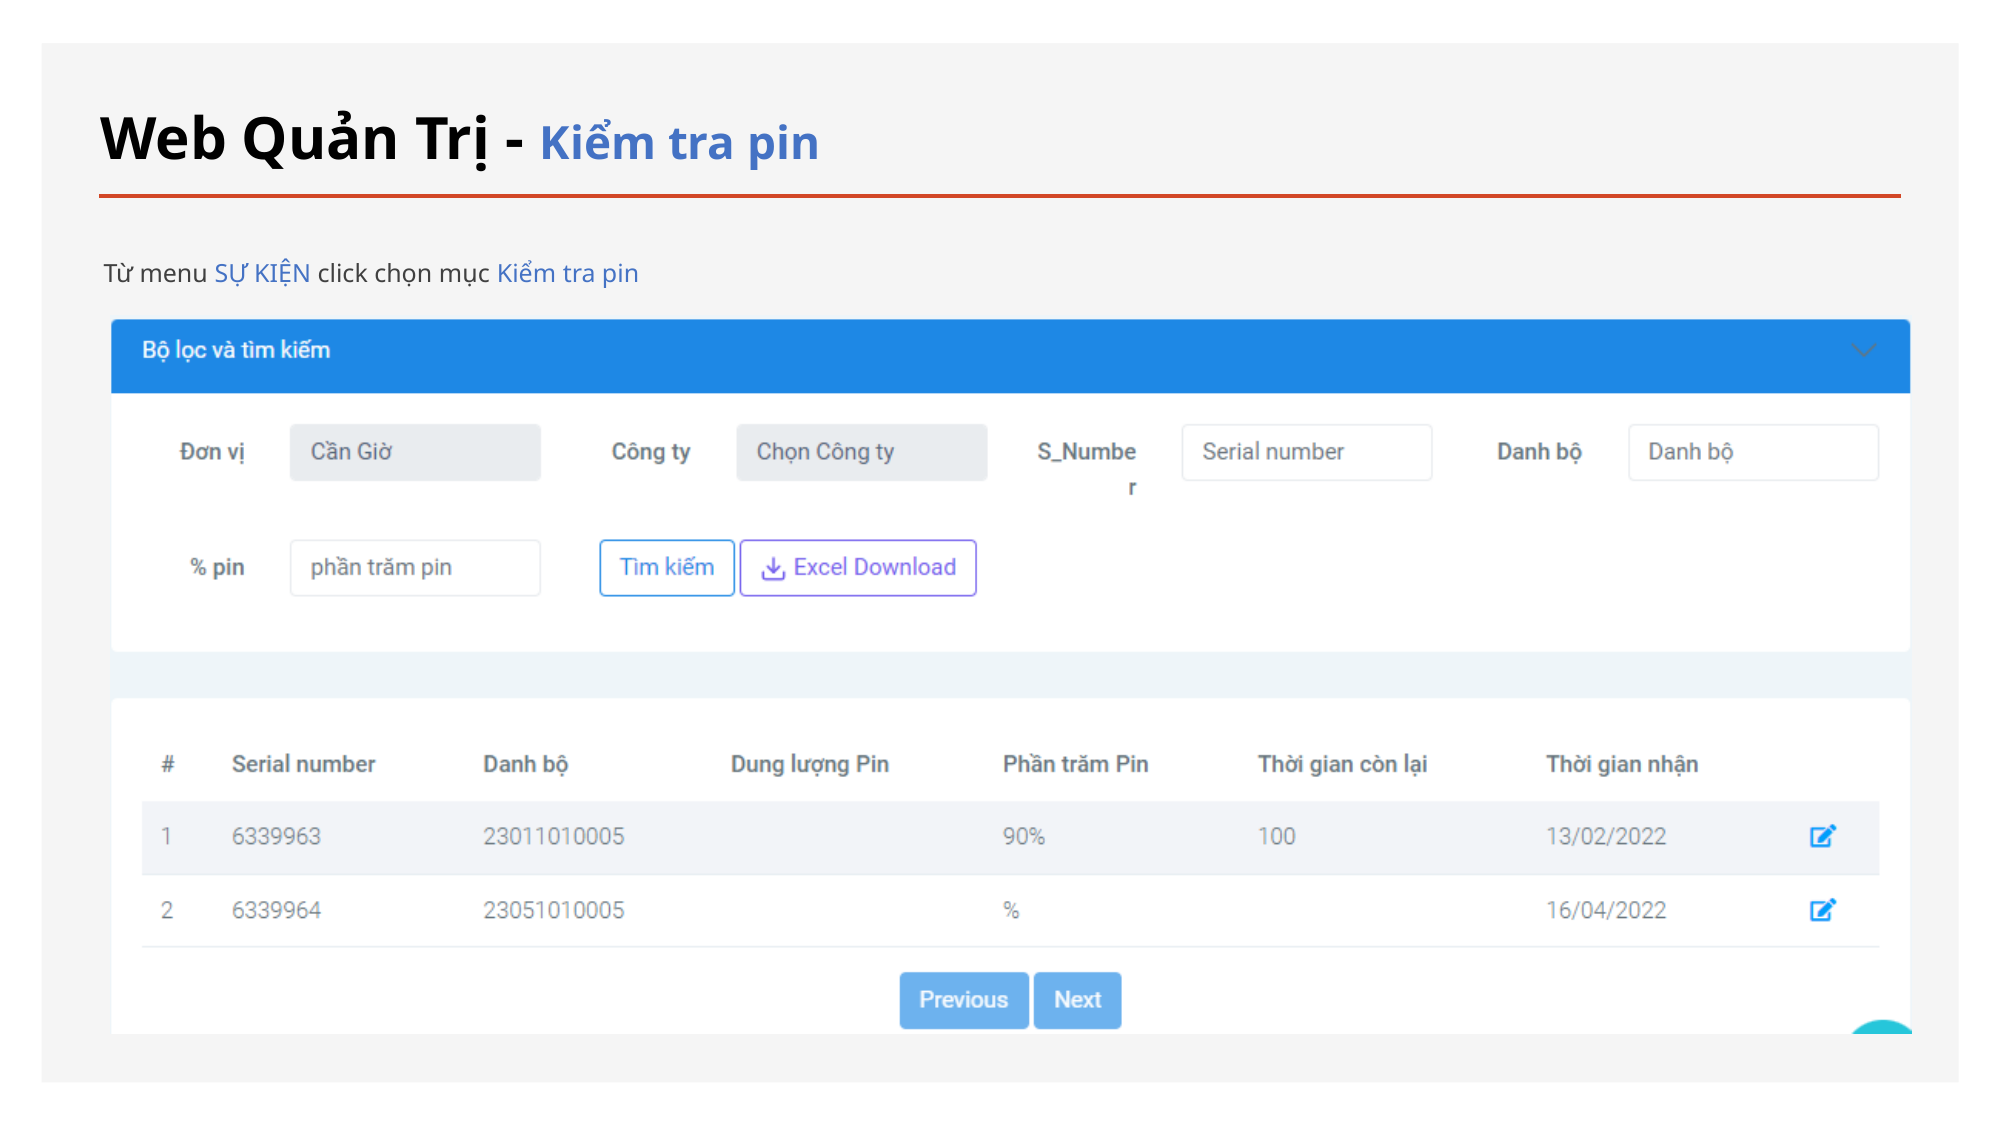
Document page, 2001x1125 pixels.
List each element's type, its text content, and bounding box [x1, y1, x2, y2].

picture [110, 315, 1912, 1034]
list Từ menu SỰ KIỆN click chọn mục Kiểm tra pin [88, 235, 1890, 1034]
title Web Quản Trị - Kiểm tra pin [85, 73, 1678, 179]
